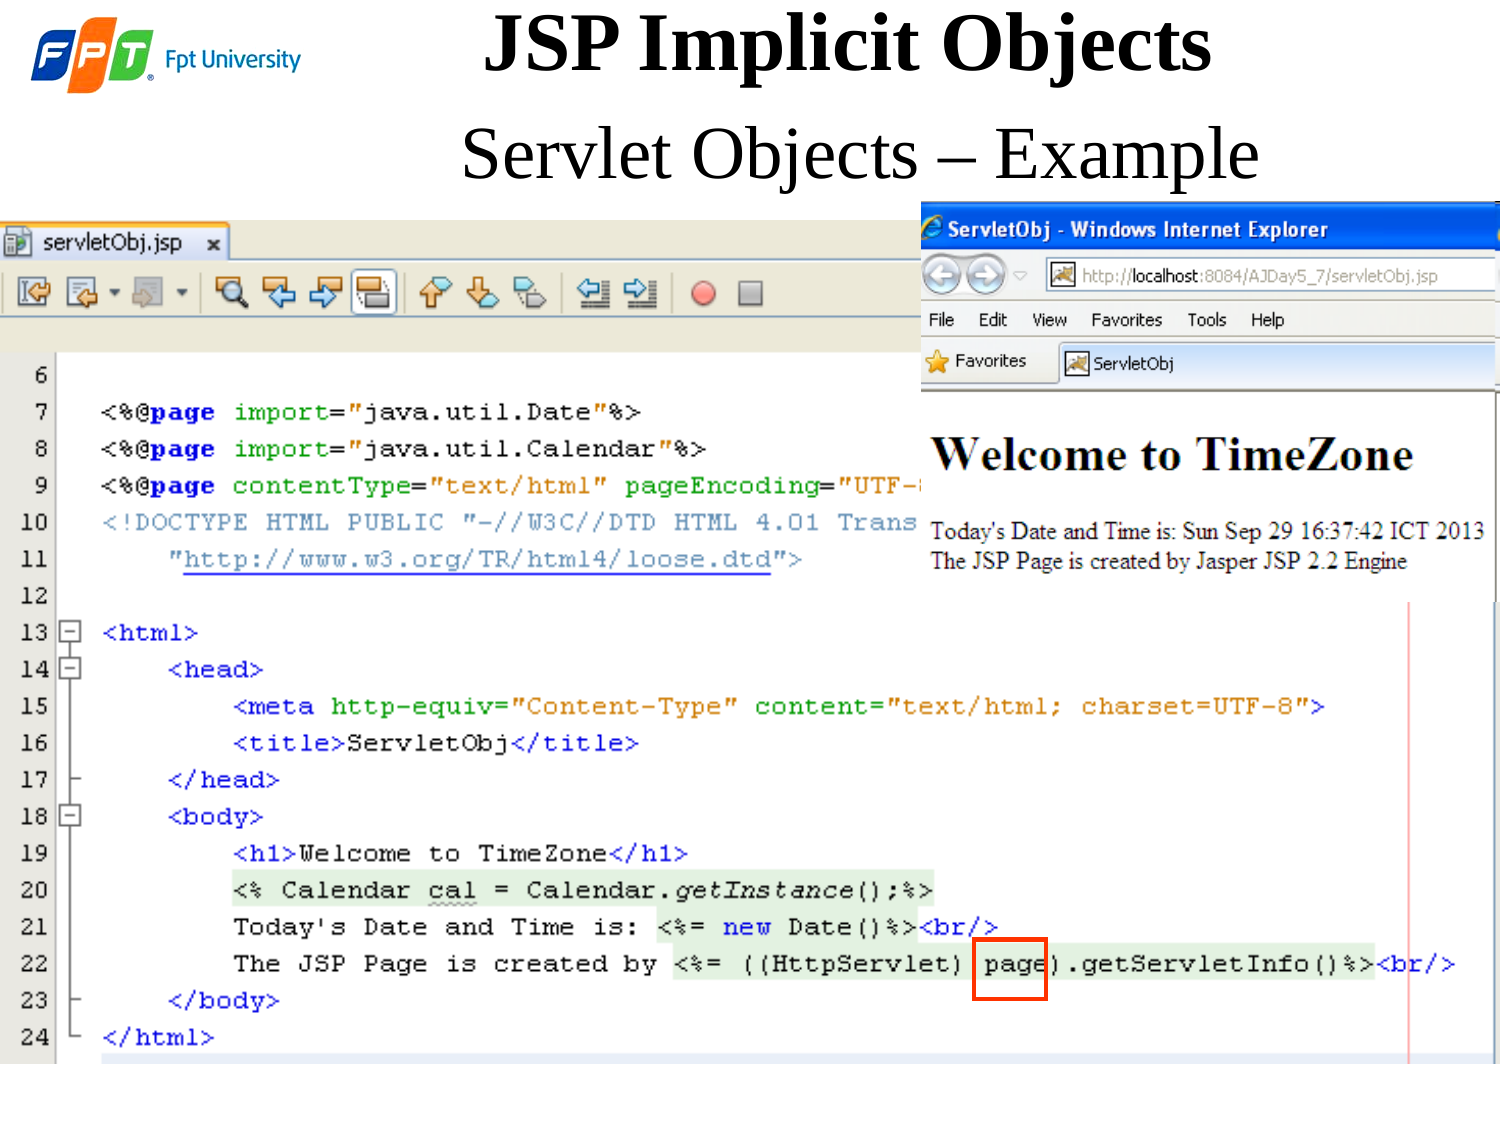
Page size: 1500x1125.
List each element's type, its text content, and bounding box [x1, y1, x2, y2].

picture [0, 0, 217, 122]
title JSP Implicit Objects Servlet Objects – Example [217, 0, 1500, 185]
picture [0, 201, 1500, 1064]
